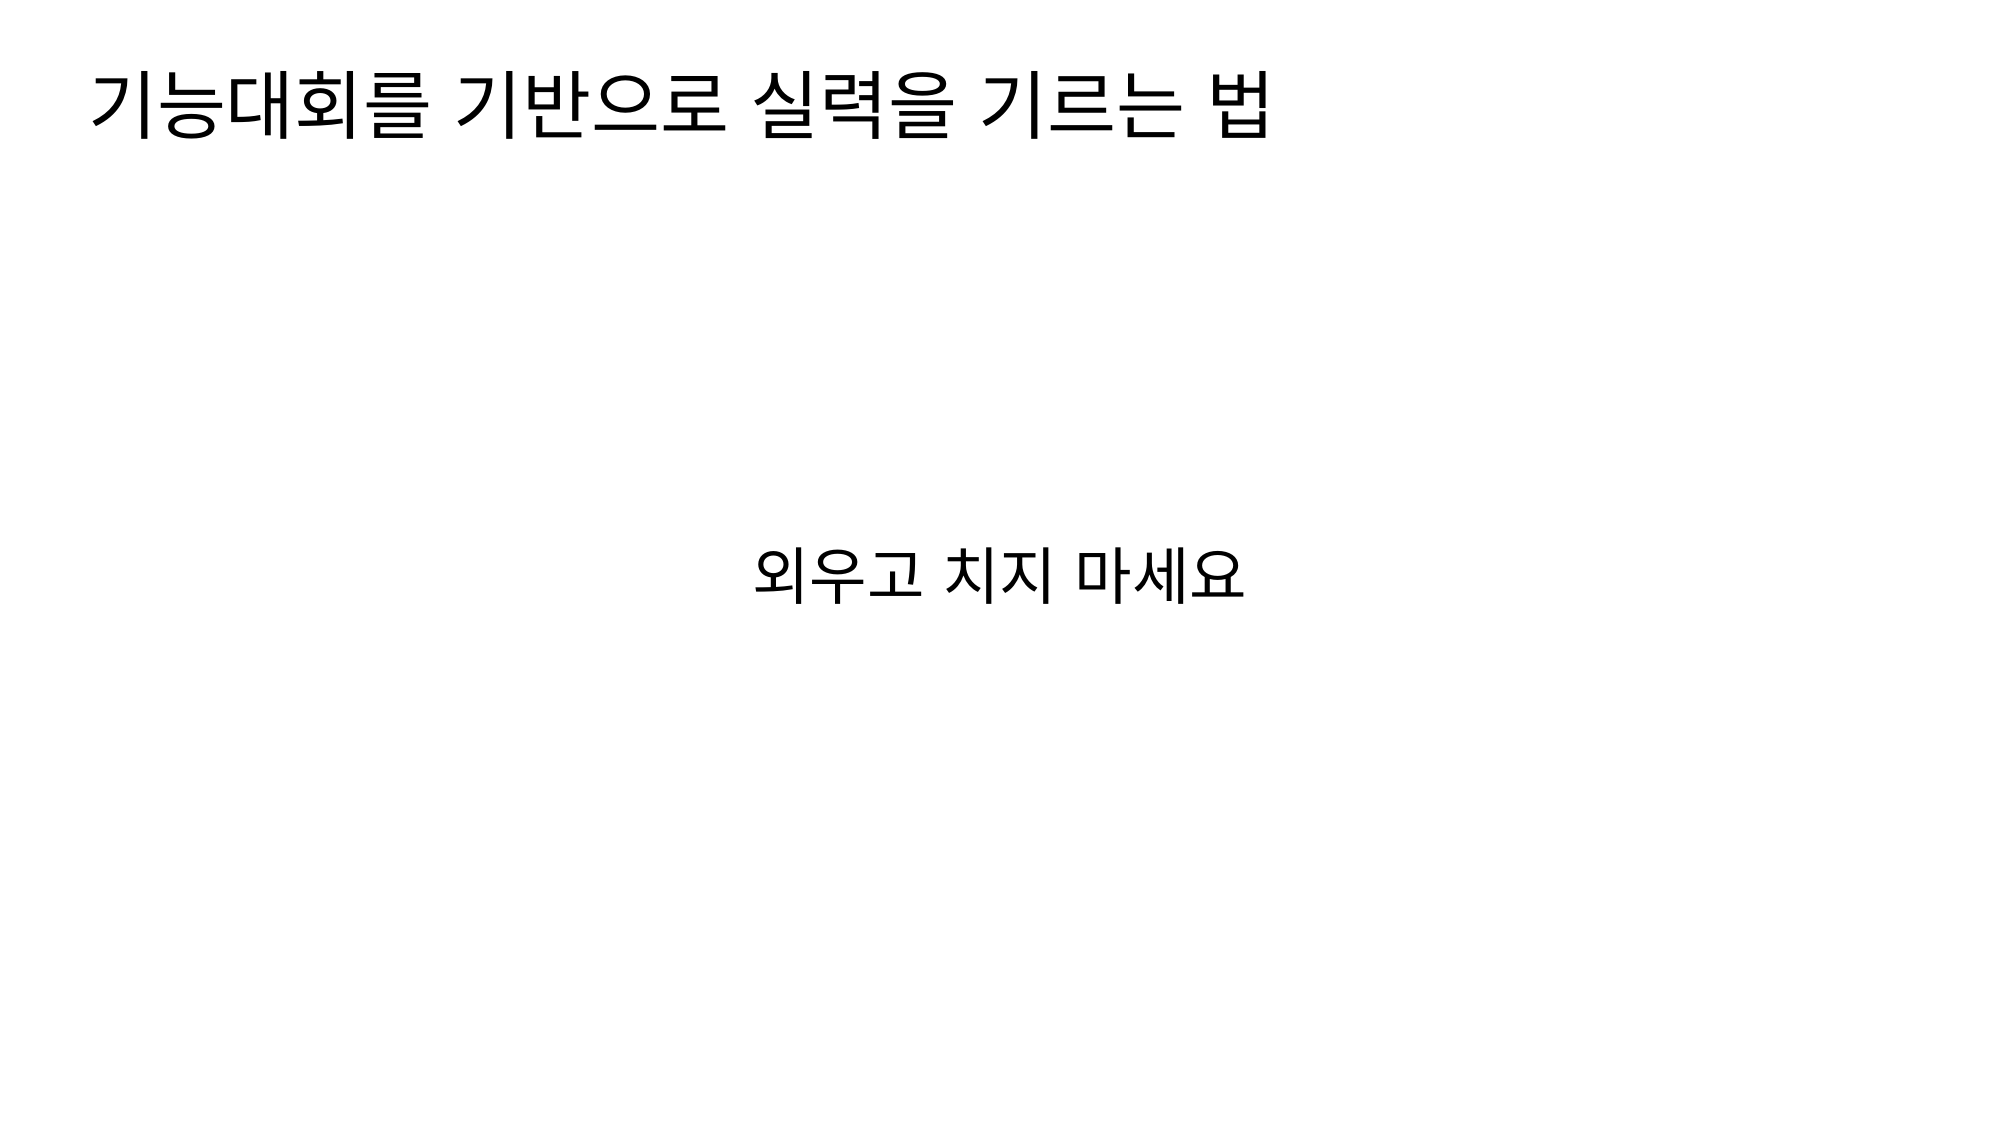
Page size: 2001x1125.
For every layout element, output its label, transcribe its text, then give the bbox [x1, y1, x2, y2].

text_box 외우고 치지 마세요 [392, 529, 1608, 620]
text_box 기능대회를 기반으로 실력을 기르는 법 [73, 50, 1312, 156]
